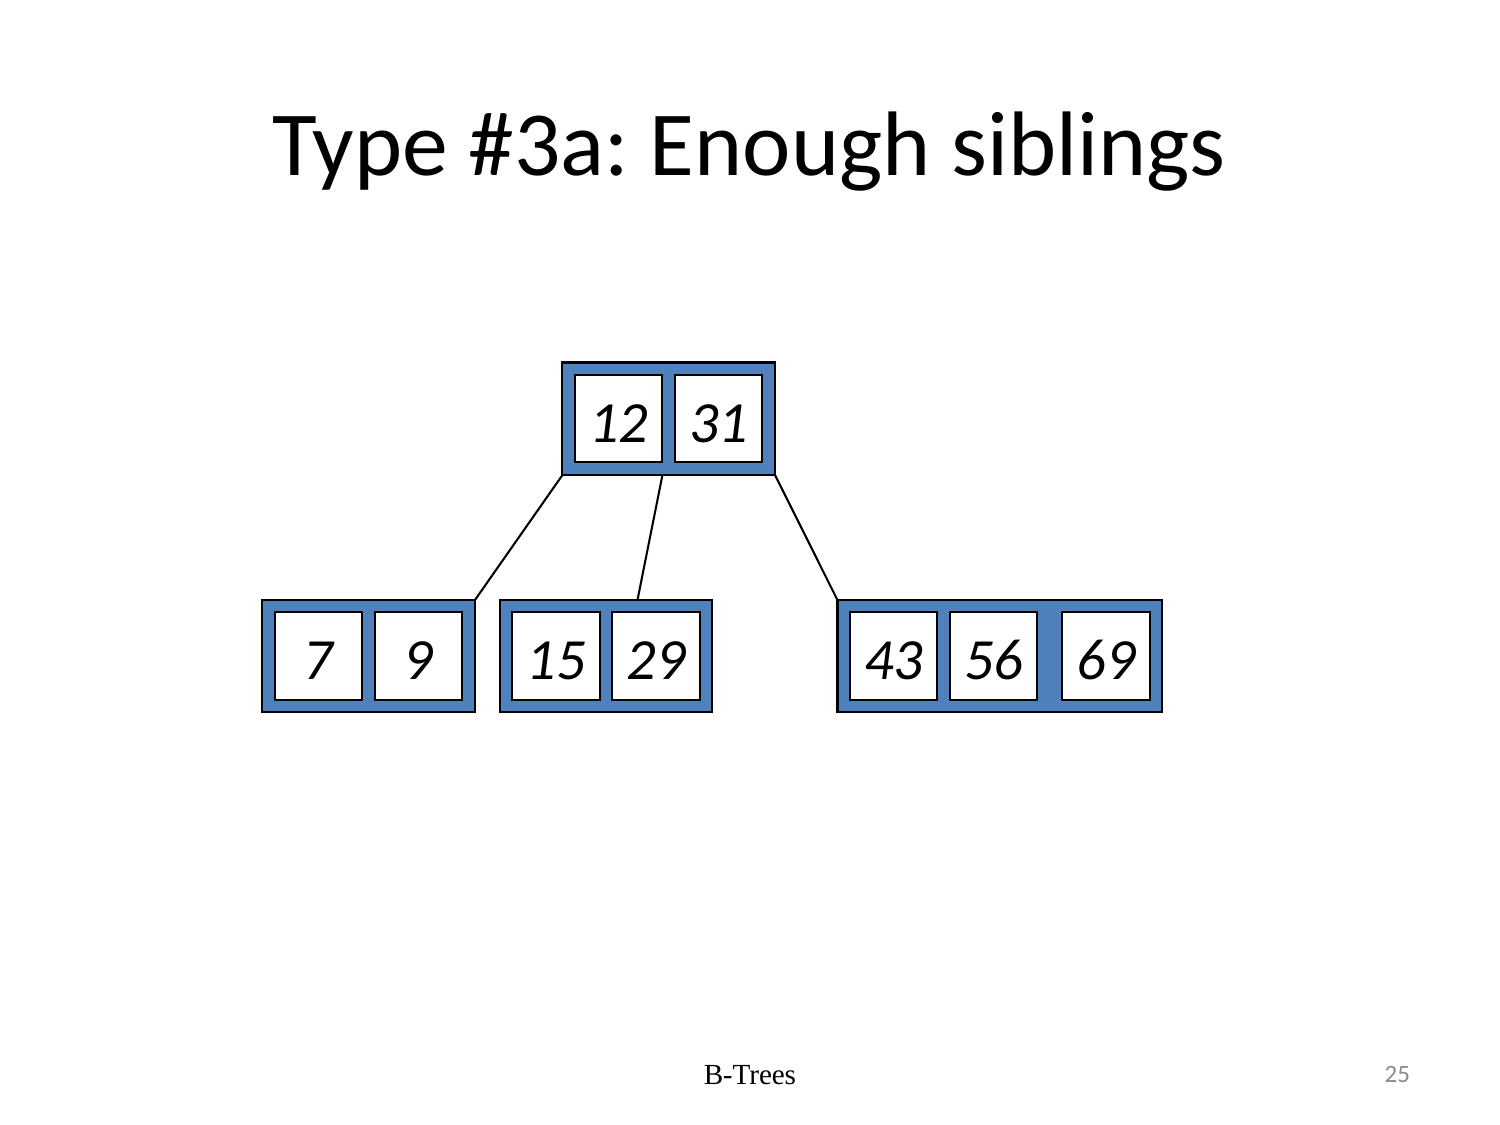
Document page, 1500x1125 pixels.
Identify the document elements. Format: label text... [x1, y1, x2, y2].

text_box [837, 599, 1163, 713]
slide_number 25 [1074, 1042, 1425, 1103]
text_box [262, 600, 475, 713]
text_box 31 [674, 374, 763, 463]
footer B-Trees [512, 1042, 988, 1103]
text_box [499, 600, 713, 713]
text_box 12 [574, 374, 663, 463]
text_box [562, 362, 775, 475]
text_box 7 [274, 612, 363, 700]
text_box 15 [512, 612, 600, 700]
text_box 29 [612, 612, 700, 700]
text_box 9 [374, 612, 463, 700]
title Type #3a: Enough siblings [75, 45, 1425, 233]
